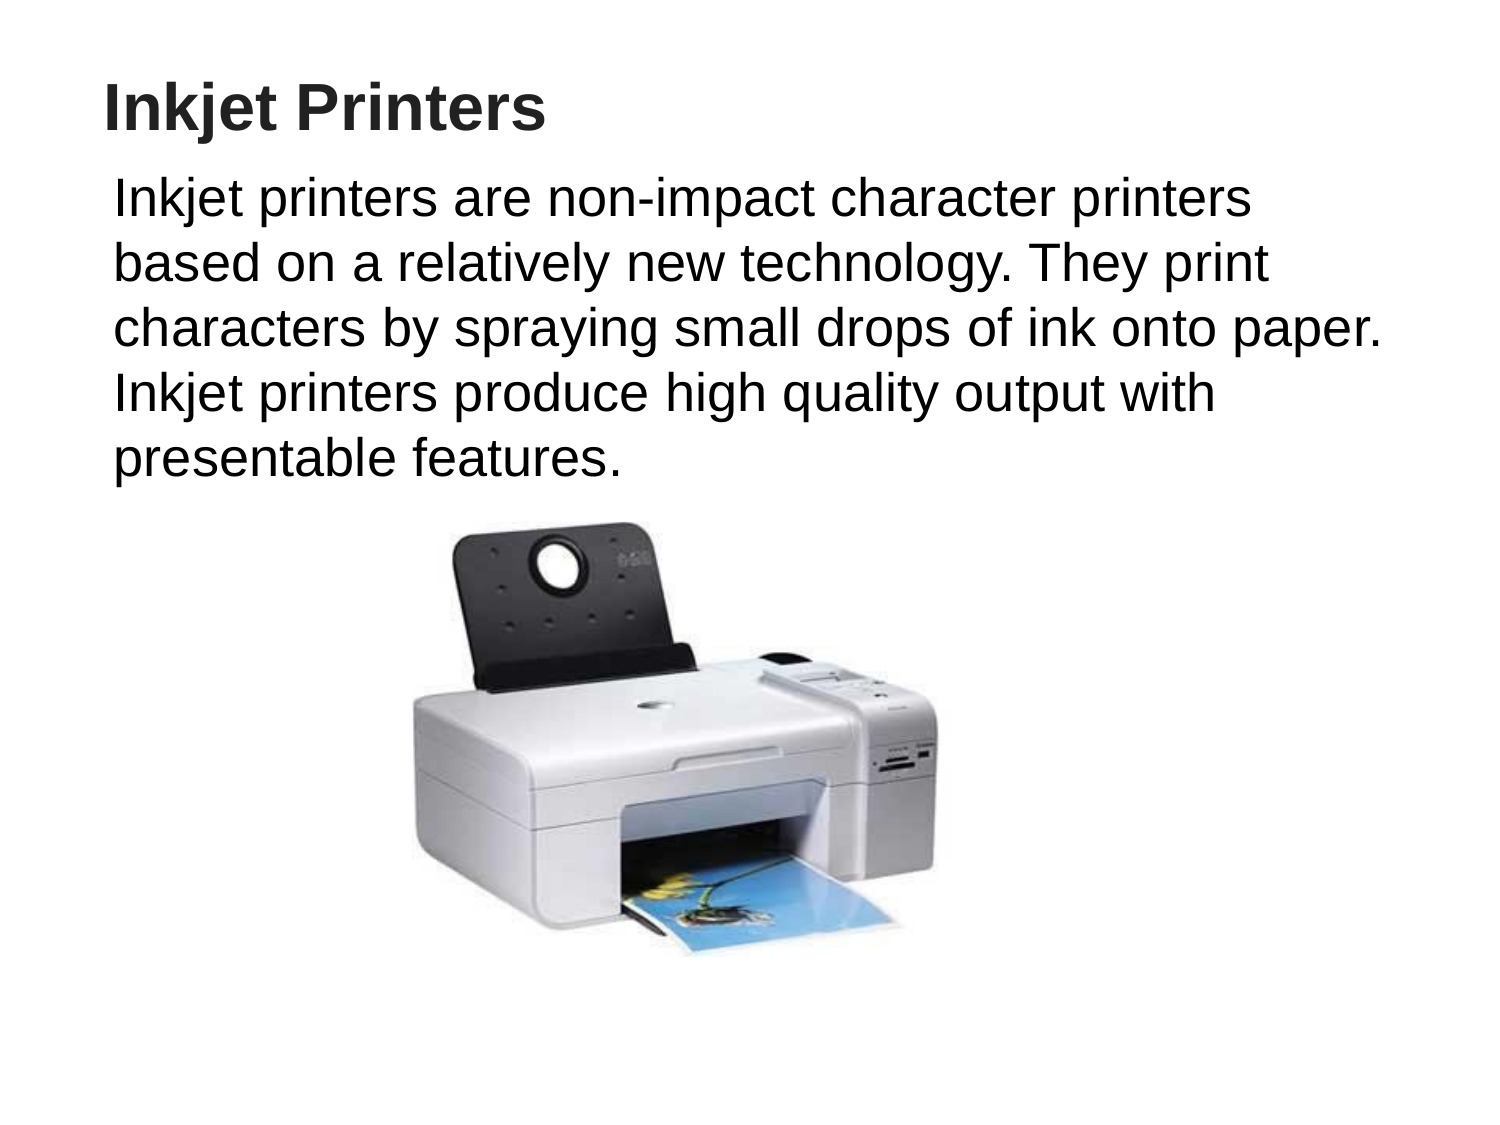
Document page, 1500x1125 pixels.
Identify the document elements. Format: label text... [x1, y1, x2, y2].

picture [412, 521, 1023, 957]
title Inkjet Printers [103, 64, 1397, 226]
list Inkjet printers are non-impact character printers based on a relatively new technology. They print characters by spraying small drops of ink onto paper. Inkjet printers produce high quality output with presentable features. [113, 162, 1387, 525]
